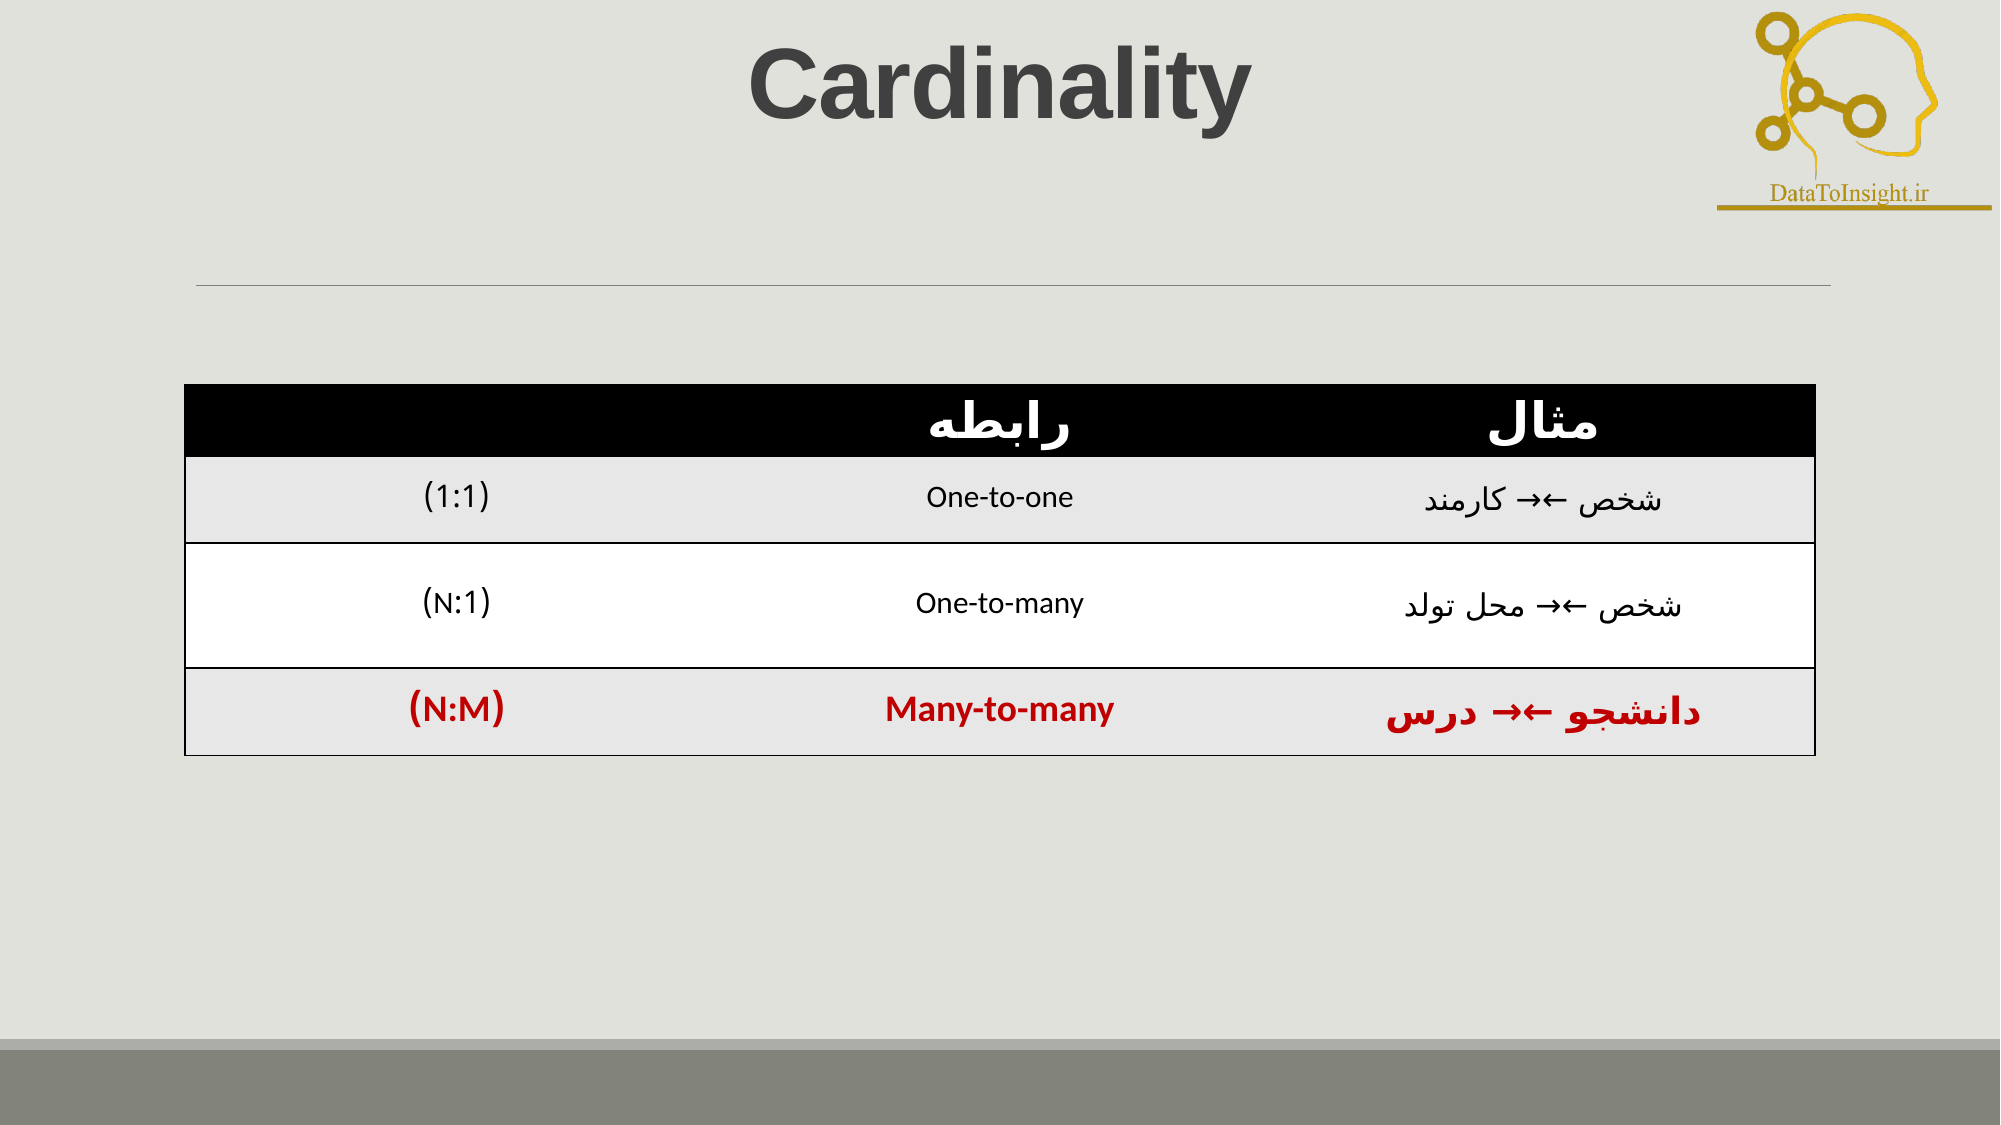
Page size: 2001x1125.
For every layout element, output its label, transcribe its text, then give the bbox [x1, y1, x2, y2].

table_cell شخص ←→ محل تولد [1272, 544, 1814, 667]
table_header [186, 386, 728, 455]
table_cell (N:M) [186, 669, 728, 755]
table_cell (1:1) [186, 457, 728, 542]
table_cell دانشجو ←→ درس [1272, 669, 1814, 755]
table_cell One-to-many [728, 544, 1272, 667]
table_cell (1:N) [186, 544, 728, 667]
table_cell Many-to-many [728, 669, 1272, 755]
table_header رابطه [728, 386, 1272, 455]
table_cell شخص ←→ کارمند [1272, 457, 1814, 542]
table_cell One-to-one [728, 457, 1272, 542]
table_header مثال [1272, 386, 1814, 455]
title Cardinality [0, 0, 1707, 176]
picture [1708, 0, 2000, 221]
